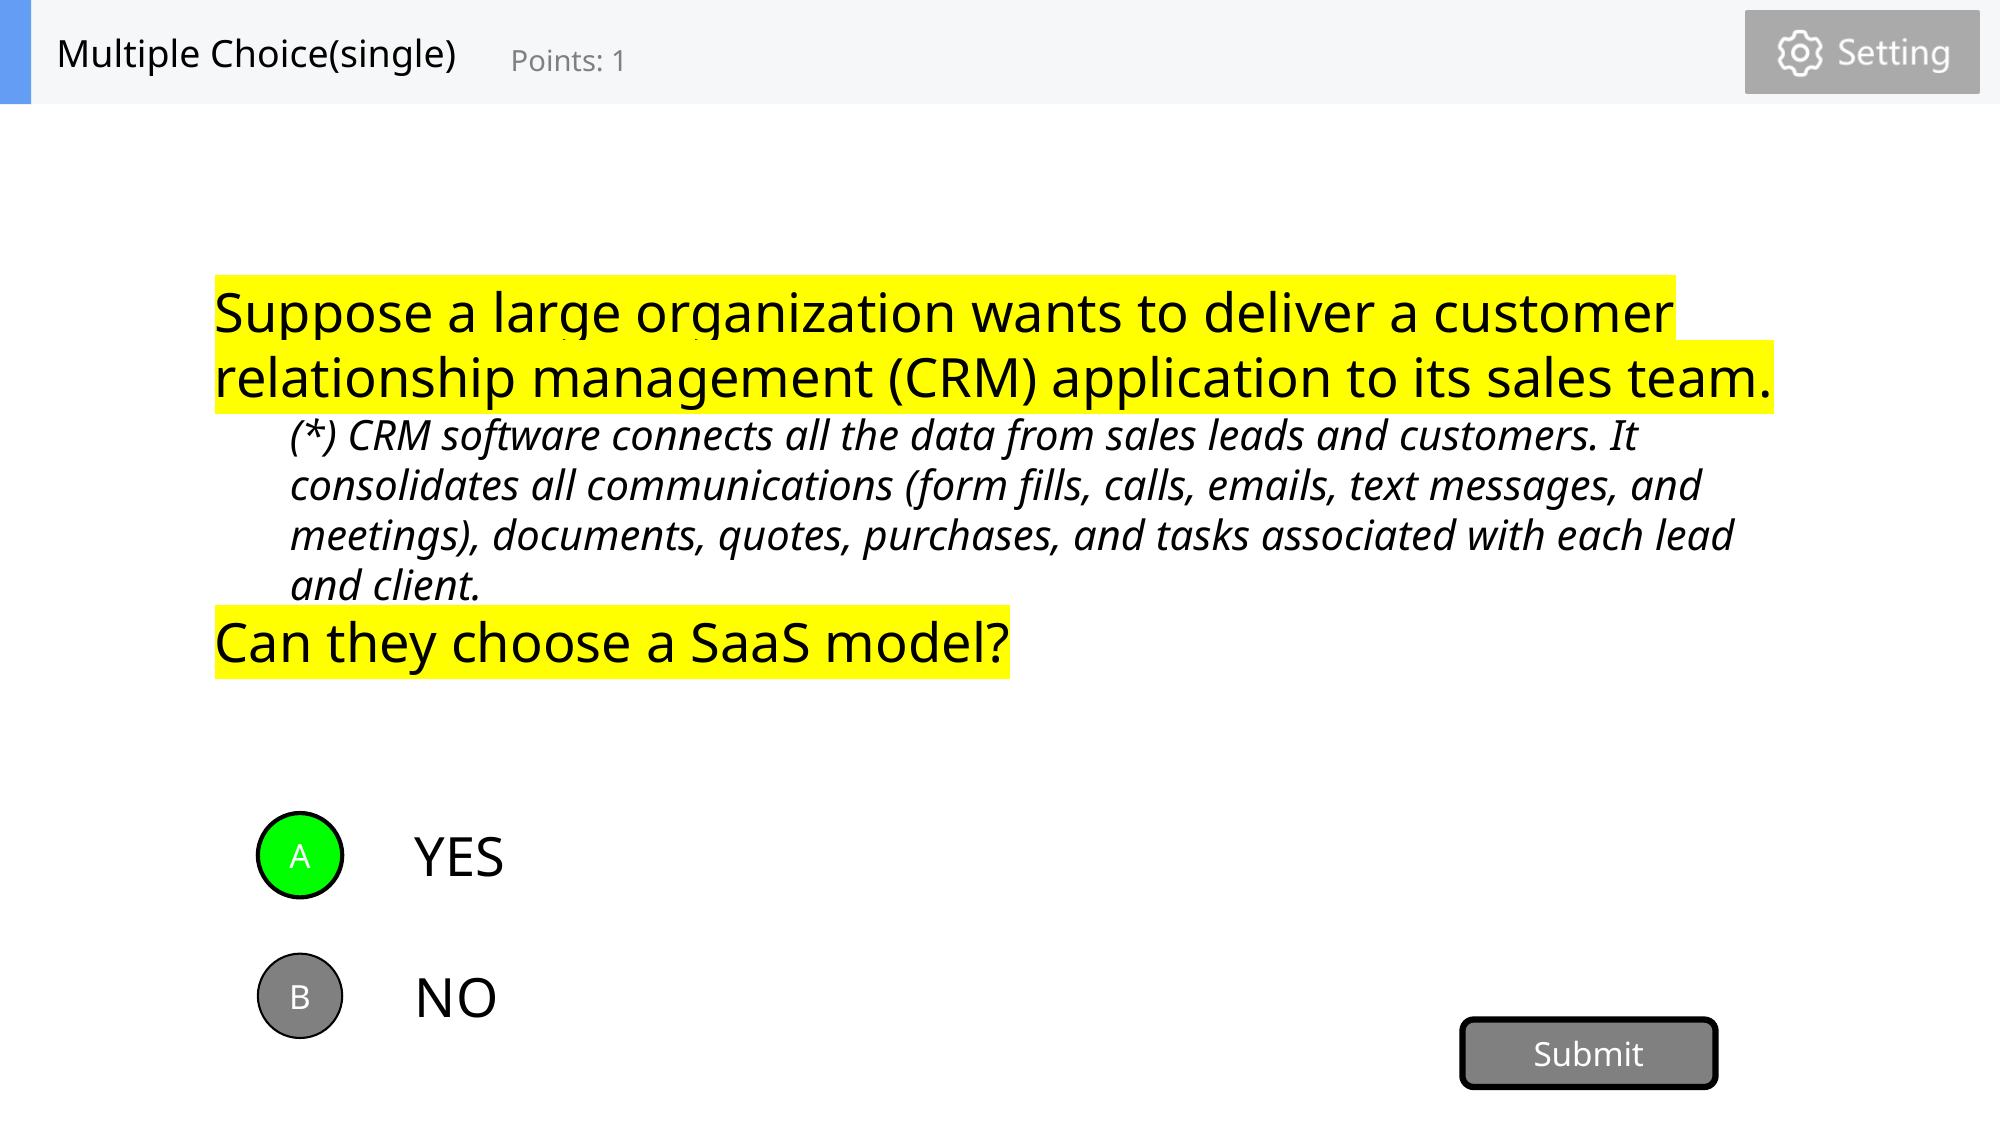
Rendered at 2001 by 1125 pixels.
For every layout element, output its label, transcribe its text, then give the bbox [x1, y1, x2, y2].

text_box A [256, 811, 344, 899]
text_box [0, 0, 2000, 105]
text_box B [256, 952, 344, 1040]
text_box Suppose a large organization wants to deliver a customer relationship management (CRM) application to its sales team. (*) CRM software connects all the data from sales leads and customers. It consolidates all communications (form fills, calls, emails, text messages, and meetings), documents, quotes, purchases, and tasks associated with each lead and client. Can they choose a SaaS model? [200, 160, 1800, 793]
text_box NO [399, 943, 1800, 1049]
text_box Submit [1461, 1018, 1717, 1089]
text_box YES [399, 802, 1800, 908]
picture [1745, 10, 1980, 94]
